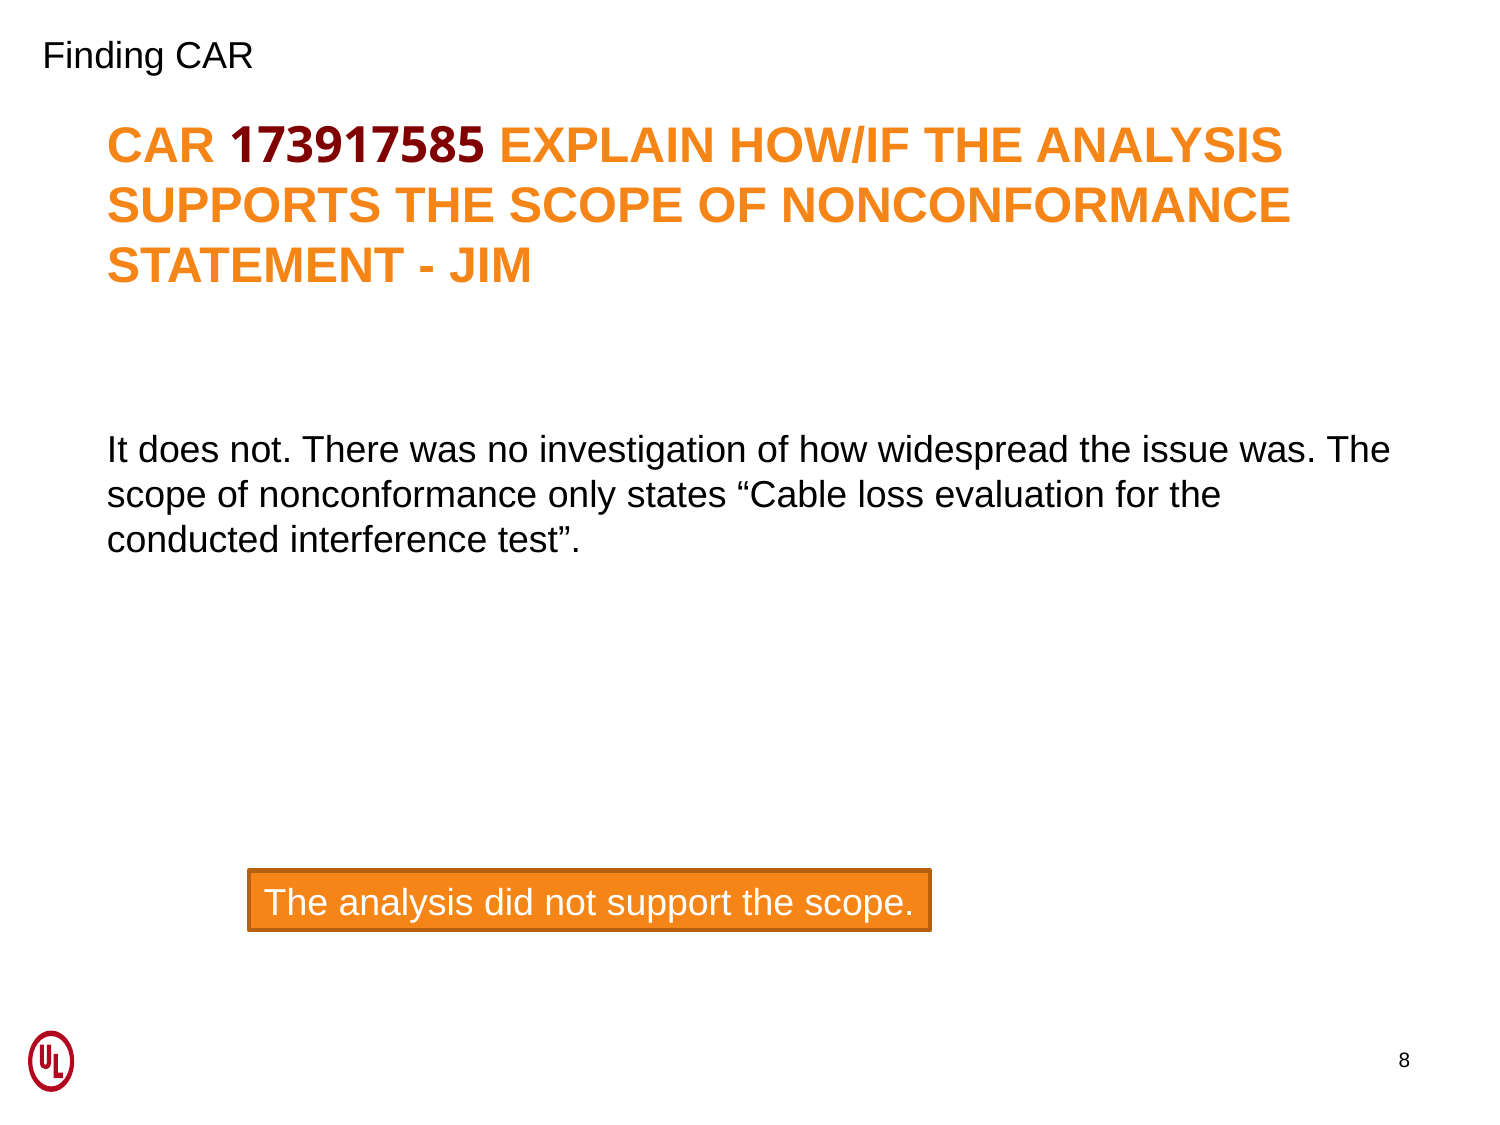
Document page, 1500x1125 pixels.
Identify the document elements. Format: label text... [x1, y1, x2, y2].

list It does not. There was no investigation of how widespread the issue was. The scope of nonconformance only states “Cable loss evaluation for the conducted interference test”. [91, 417, 1408, 569]
slide_number 8 [1319, 1029, 1425, 1090]
text_box The analysis did not support the scope. [247, 868, 932, 932]
text_box Finding CAR [27, 24, 270, 84]
list Car 173917585 Explain how/If the analysis supports the Scope of Nonconformance statement - JIM [91, 104, 1408, 302]
